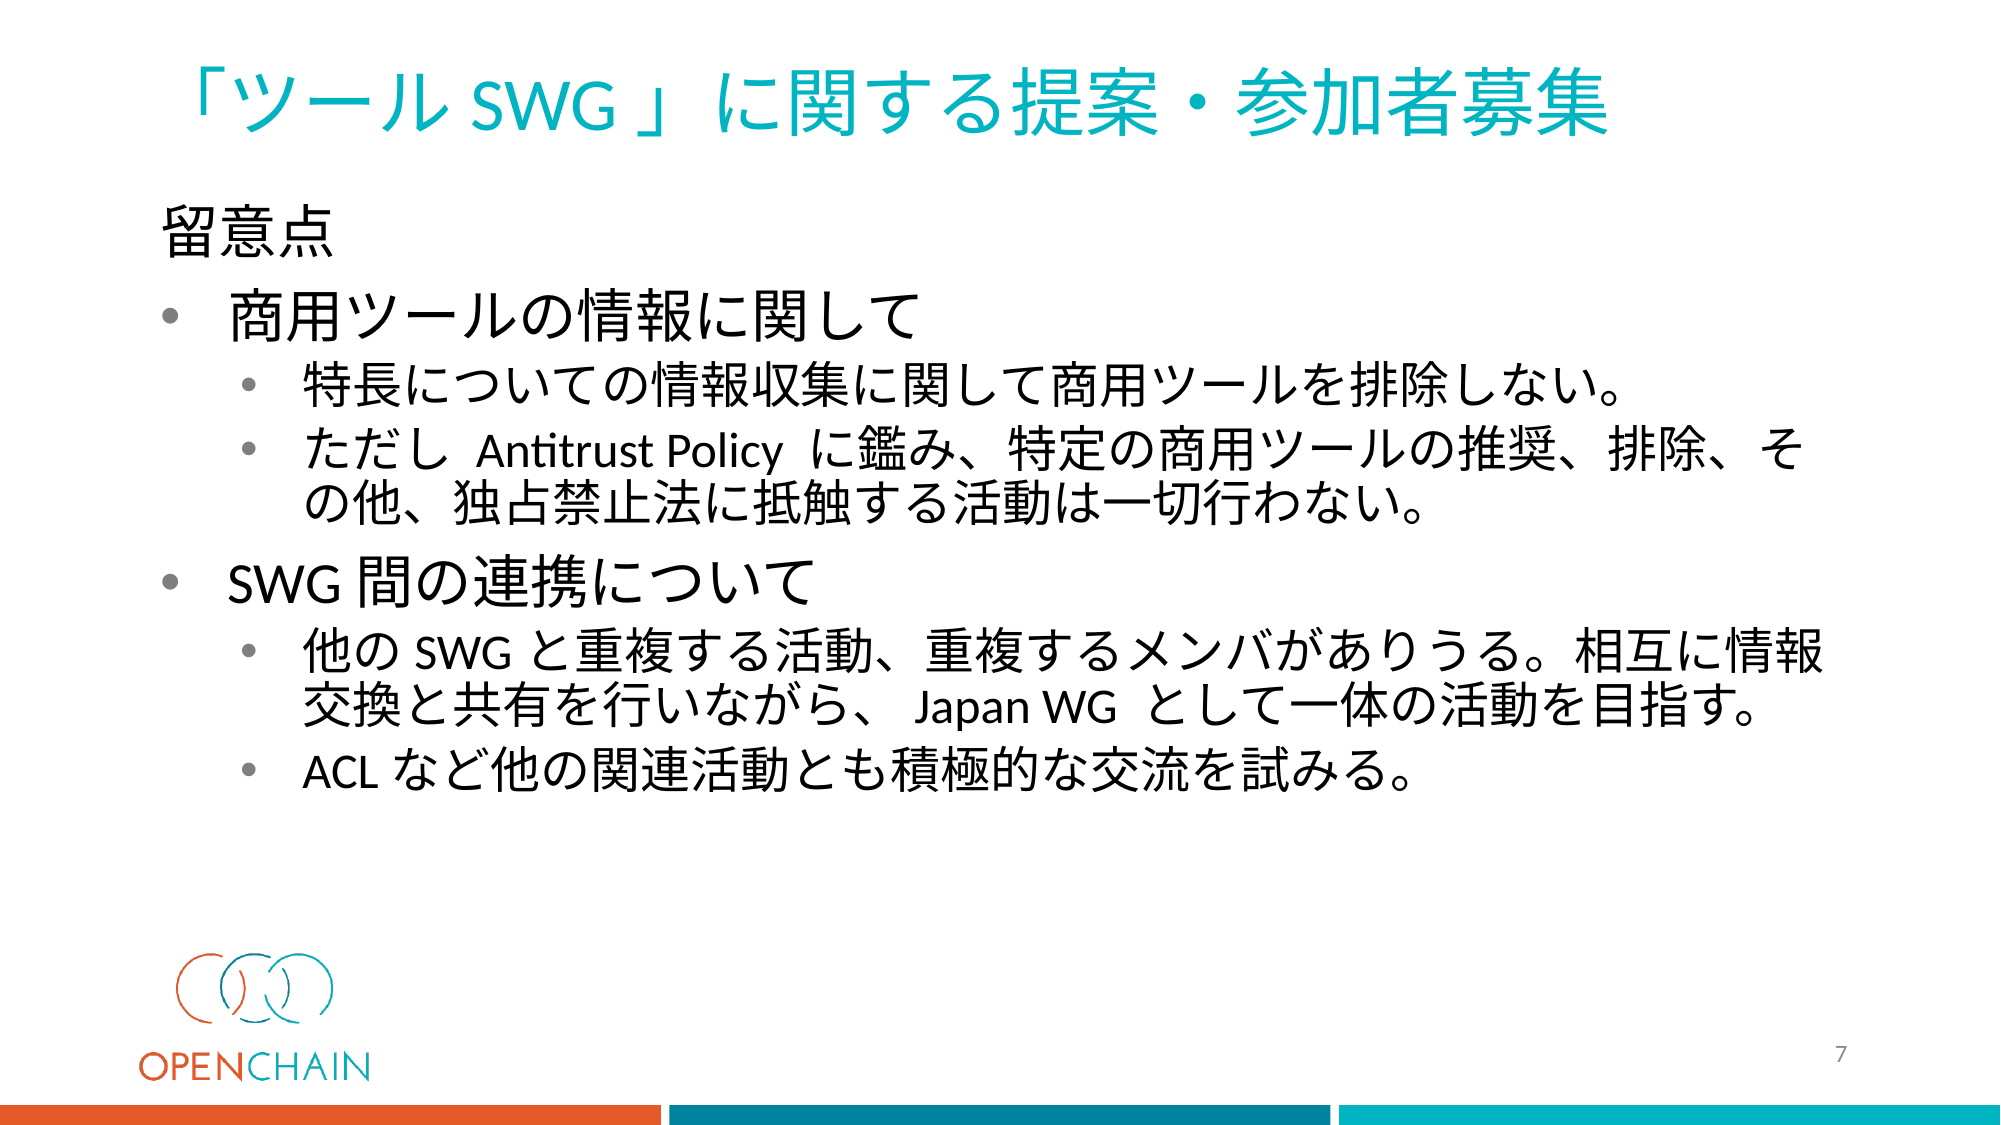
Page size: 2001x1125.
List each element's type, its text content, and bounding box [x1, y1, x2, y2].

list 留意点 商用ツールの情報に関して 特長についての情報収集に関して商用ツールを排除しない。 ただし Antitrust Policy に鑑み、特定の商用ツールの推奨、排除、その他、独占禁止法に抵触する活動は一切行わない。 SWG間の連携について 他のSWGと重複する活動、重複するメンバがありうる。相互に情報交換と共有を行いながら、Japan WG として一体の活動を目指す。 ACLなど他の関連活動とも積極的な交流を試みる。 [137, 188, 1863, 928]
slide_number 7 [1648, 1022, 1863, 1083]
title 「ツールSWG」に関する提案・参加者募集 [137, 59, 1863, 153]
picture [137, 951, 371, 1082]
